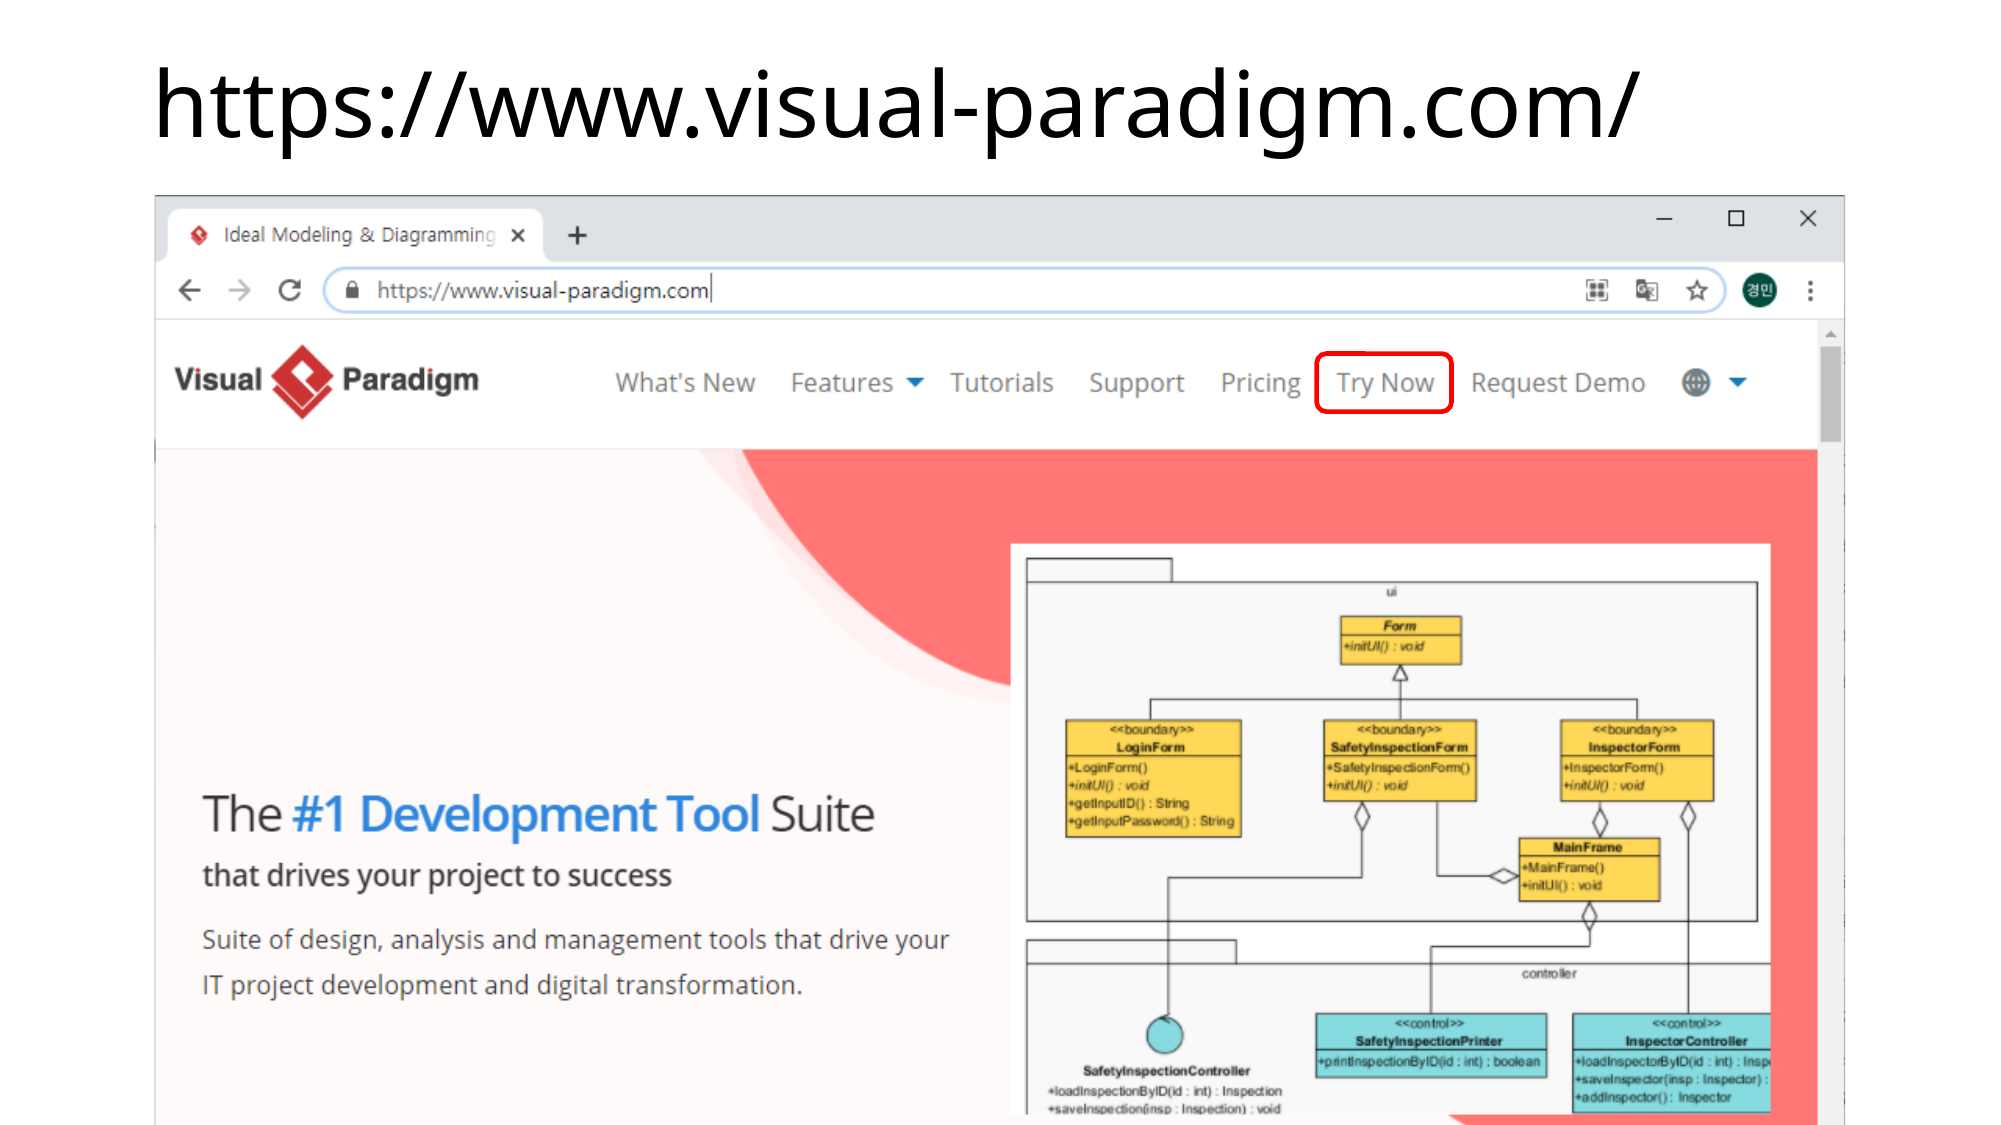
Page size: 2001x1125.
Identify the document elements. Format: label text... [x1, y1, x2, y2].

title https://www.visual-paradigm.com/ [137, 0, 1863, 217]
picture [154, 195, 1846, 1125]
